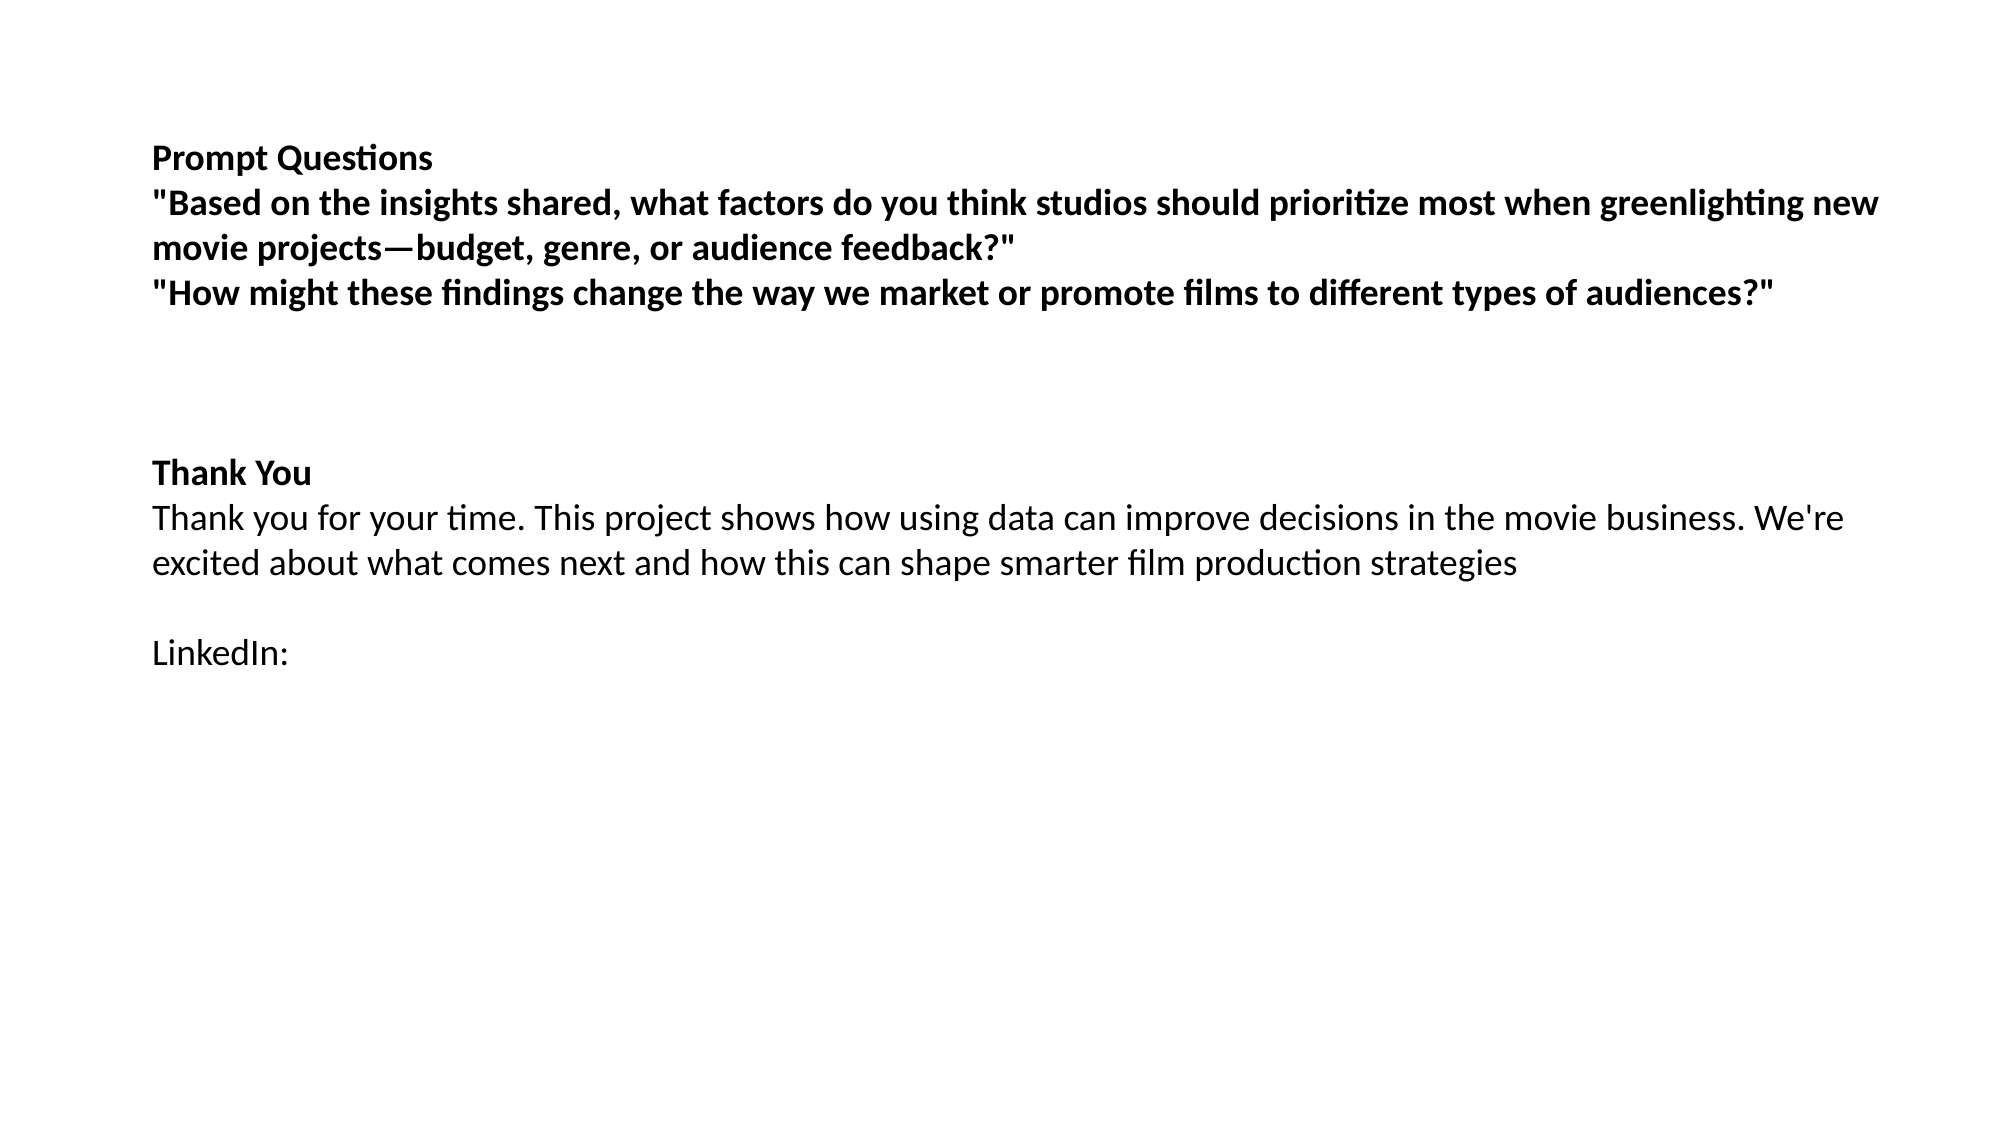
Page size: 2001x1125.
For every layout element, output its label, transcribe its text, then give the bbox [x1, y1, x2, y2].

text_box Prompt Questions "Based on the insights shared, what factors do you think studios should prioritize most when greenlighting new movie projects—budget, genre, or audience feedback?" "How might these findings change the way we market or promote films to different types of audiences?" Thank You Thank you for your time. This project shows how using data can improve decisions in the movie business. We're excited about what comes next and how this can shape smarter film production strategies LinkedIn: [137, 125, 1924, 860]
